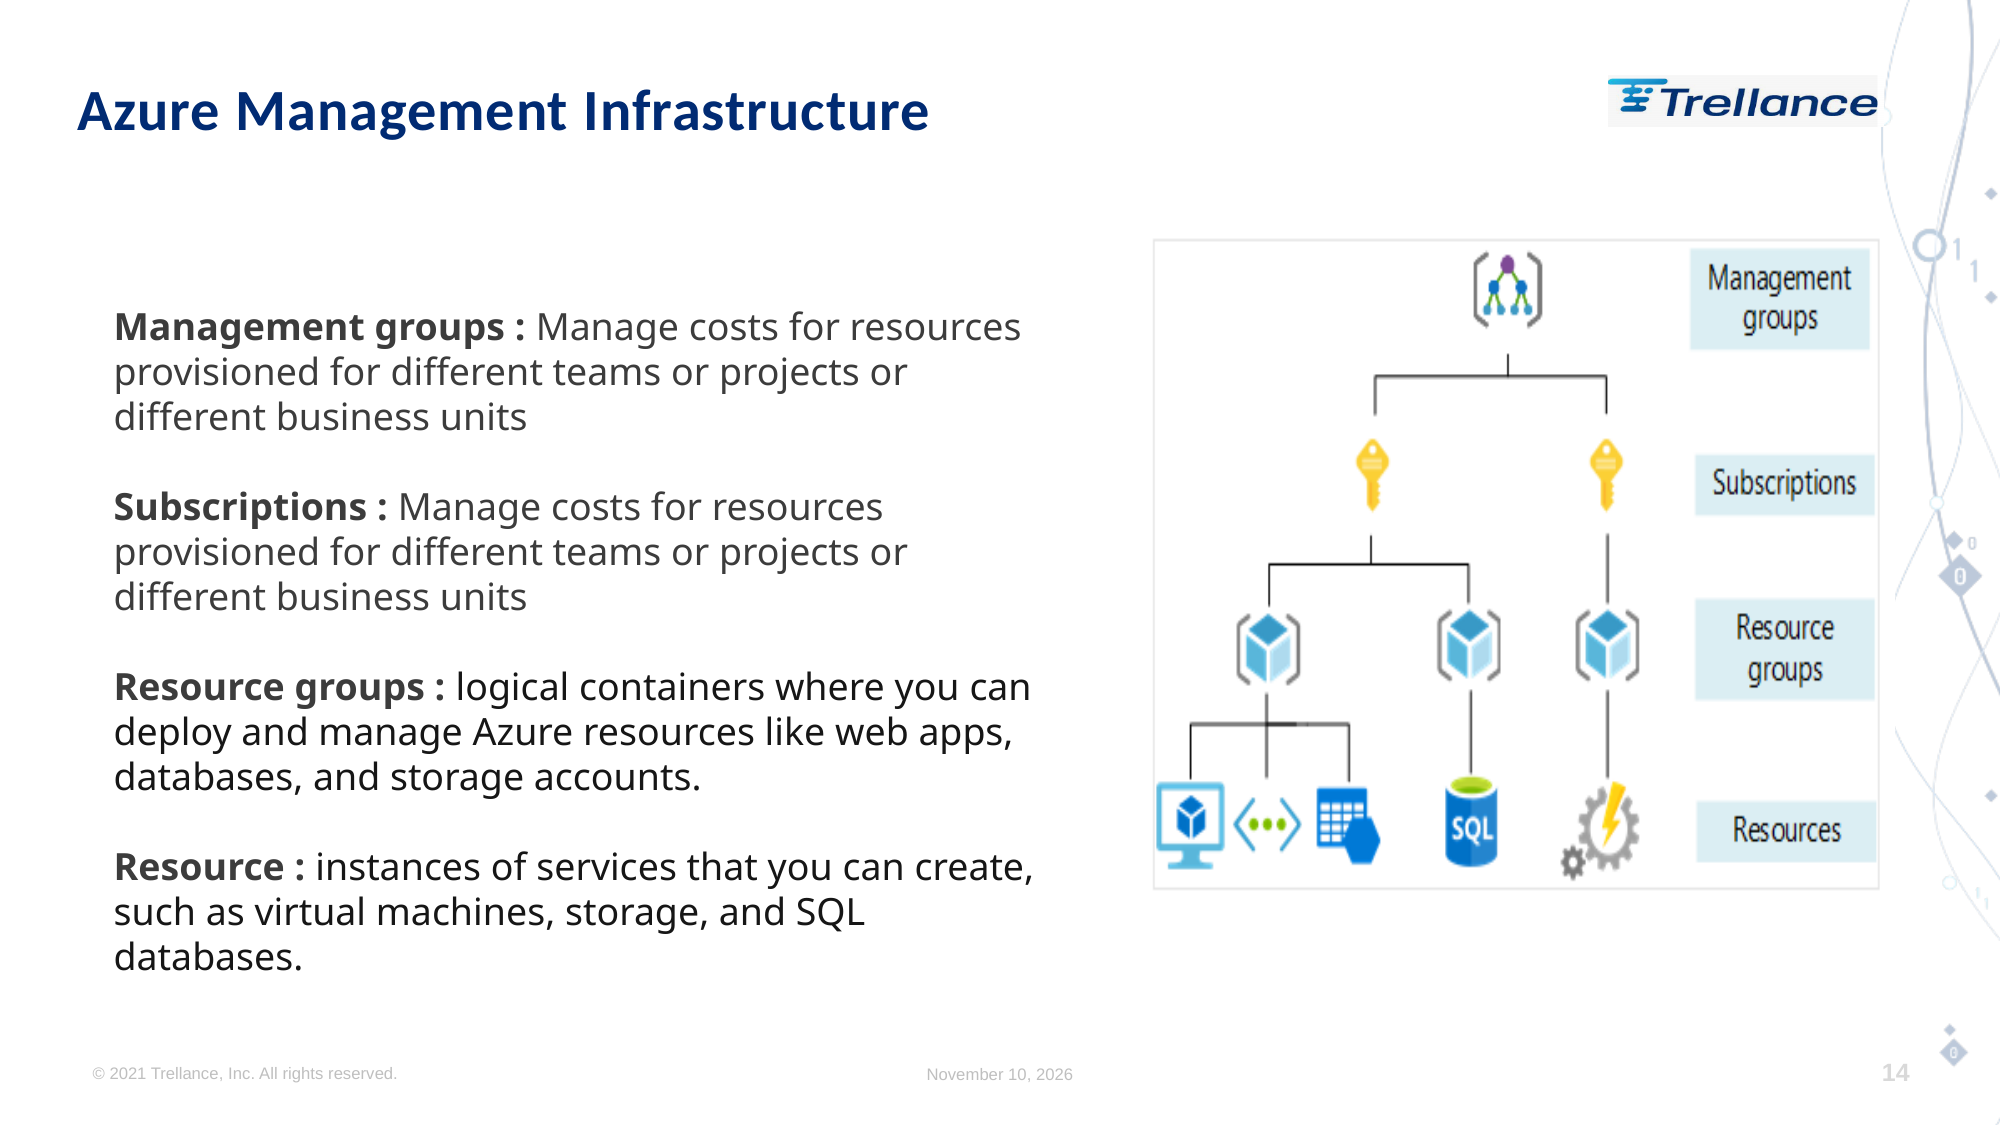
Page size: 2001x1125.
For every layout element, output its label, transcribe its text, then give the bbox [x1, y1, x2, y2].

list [1135, 235, 1894, 902]
slide_number 14 [1843, 1049, 1925, 1103]
picture [1608, 75, 1884, 127]
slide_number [781, 1044, 1219, 1105]
text_box Management groups : Manage costs for resources provisioned for different teams or projects or different business units Subscriptions : Manage costs for resources provisioned for different teams or projects or different business units Resource groups : logical containers where you can deploy and manage Azure resources like web apps, databases, and storage accounts. Resource : instances of services that you can create, such as virtual machines, storage, and SQL databases. [98, 295, 1059, 985]
title Azure Management Infrastructure [77, 80, 1098, 162]
footer © 2021 Trellance, Inc. All rights reserved. [77, 1042, 753, 1103]
